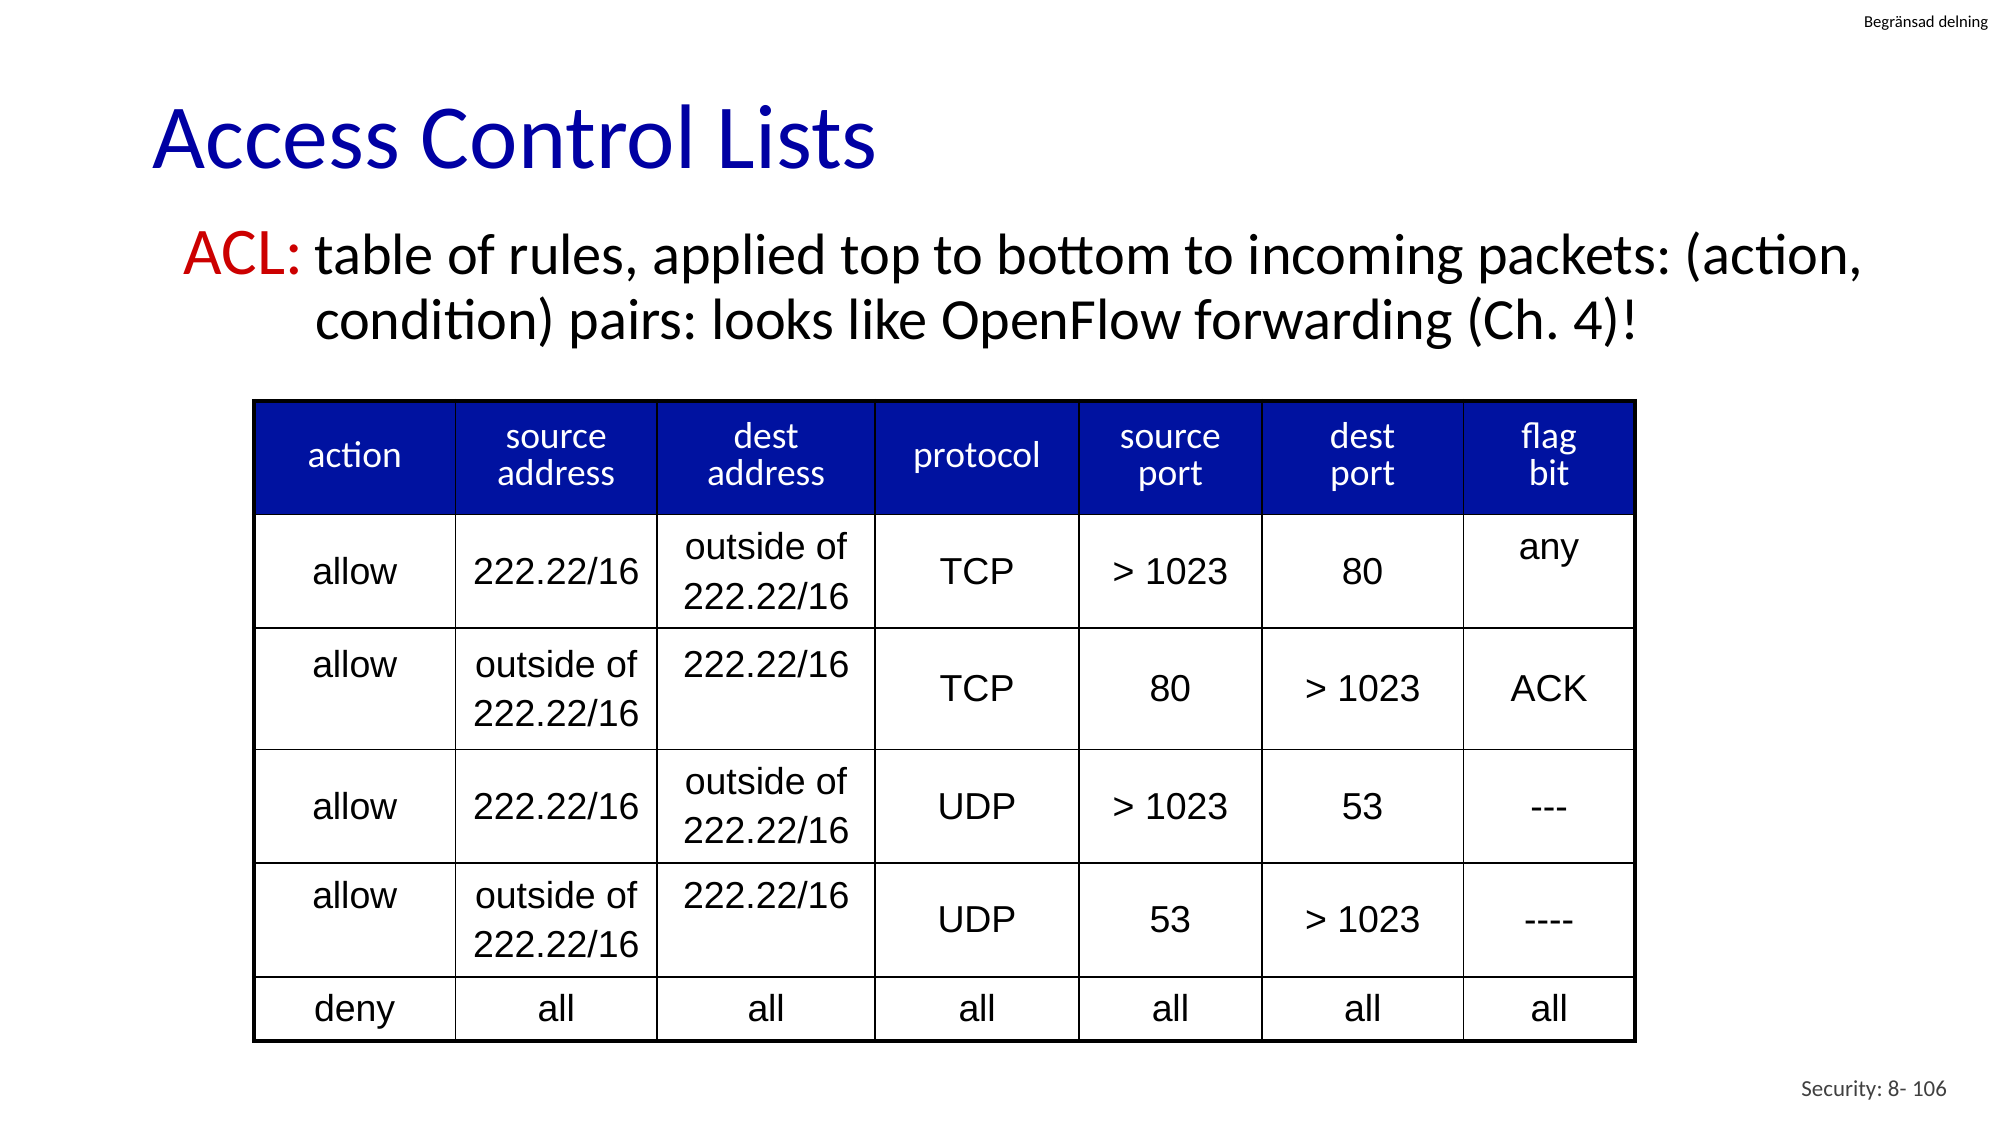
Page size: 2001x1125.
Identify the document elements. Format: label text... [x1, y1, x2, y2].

table_header dest address [658, 403, 874, 514]
table_cell all [1080, 978, 1261, 1039]
table_cell > 1023 [1263, 629, 1463, 749]
text_box Access Control Lists [137, 65, 1863, 213]
table_cell any [1464, 515, 1633, 627]
table_cell outside of 222.22/16 [456, 864, 656, 976]
table_cell > 1023 [1080, 750, 1261, 862]
table_cell --- [1464, 750, 1633, 862]
table_cell 80 [1263, 515, 1463, 627]
table_cell 80 [1080, 629, 1261, 749]
table_header source address [456, 403, 656, 514]
table_cell outside of 222.22/16 [658, 515, 874, 627]
table_cell 53 [1080, 864, 1261, 976]
table_header action [256, 403, 455, 514]
table_header flag bit [1464, 403, 1633, 514]
table_cell TCP [876, 515, 1078, 627]
table_cell 222.22/16 [658, 629, 874, 749]
table_cell allow [256, 864, 455, 976]
table_cell all [658, 978, 874, 1039]
table_cell 53 [1263, 750, 1463, 862]
table_cell allow [256, 629, 455, 749]
table_cell allow [256, 750, 455, 862]
table_cell UDP [876, 750, 1078, 862]
table_cell > 1023 [1080, 515, 1261, 627]
table_cell 222.22/16 [456, 515, 656, 627]
table_cell all [876, 978, 1078, 1039]
table_cell ACK [1464, 629, 1633, 749]
table_cell all [1263, 978, 1463, 1039]
table_cell TCP [876, 629, 1078, 749]
table_cell allow [256, 515, 455, 627]
table_cell 222.22/16 [456, 750, 656, 862]
slide_number Security: 8- 106 [1512, 1056, 1963, 1117]
table_cell all [456, 978, 656, 1039]
table_cell > 1023 [1263, 864, 1463, 976]
table_header source port [1080, 403, 1261, 514]
table_header dest port [1263, 403, 1463, 514]
text_box ACL: table of rules, applied top to bottom to incoming packets: (action, condition) pairs: looks like OpenFlow forwarding (Ch. 4)! [168, 209, 1894, 376]
table_header protocol [876, 403, 1078, 514]
table_cell UDP [876, 864, 1078, 976]
table_cell outside of 222.22/16 [658, 750, 874, 862]
table_cell 222.22/16 [658, 864, 874, 976]
table_cell ---- [1464, 864, 1633, 976]
table_cell deny [256, 978, 455, 1039]
table_cell all [1464, 978, 1633, 1039]
table_cell outside of 222.22/16 [456, 629, 656, 749]
